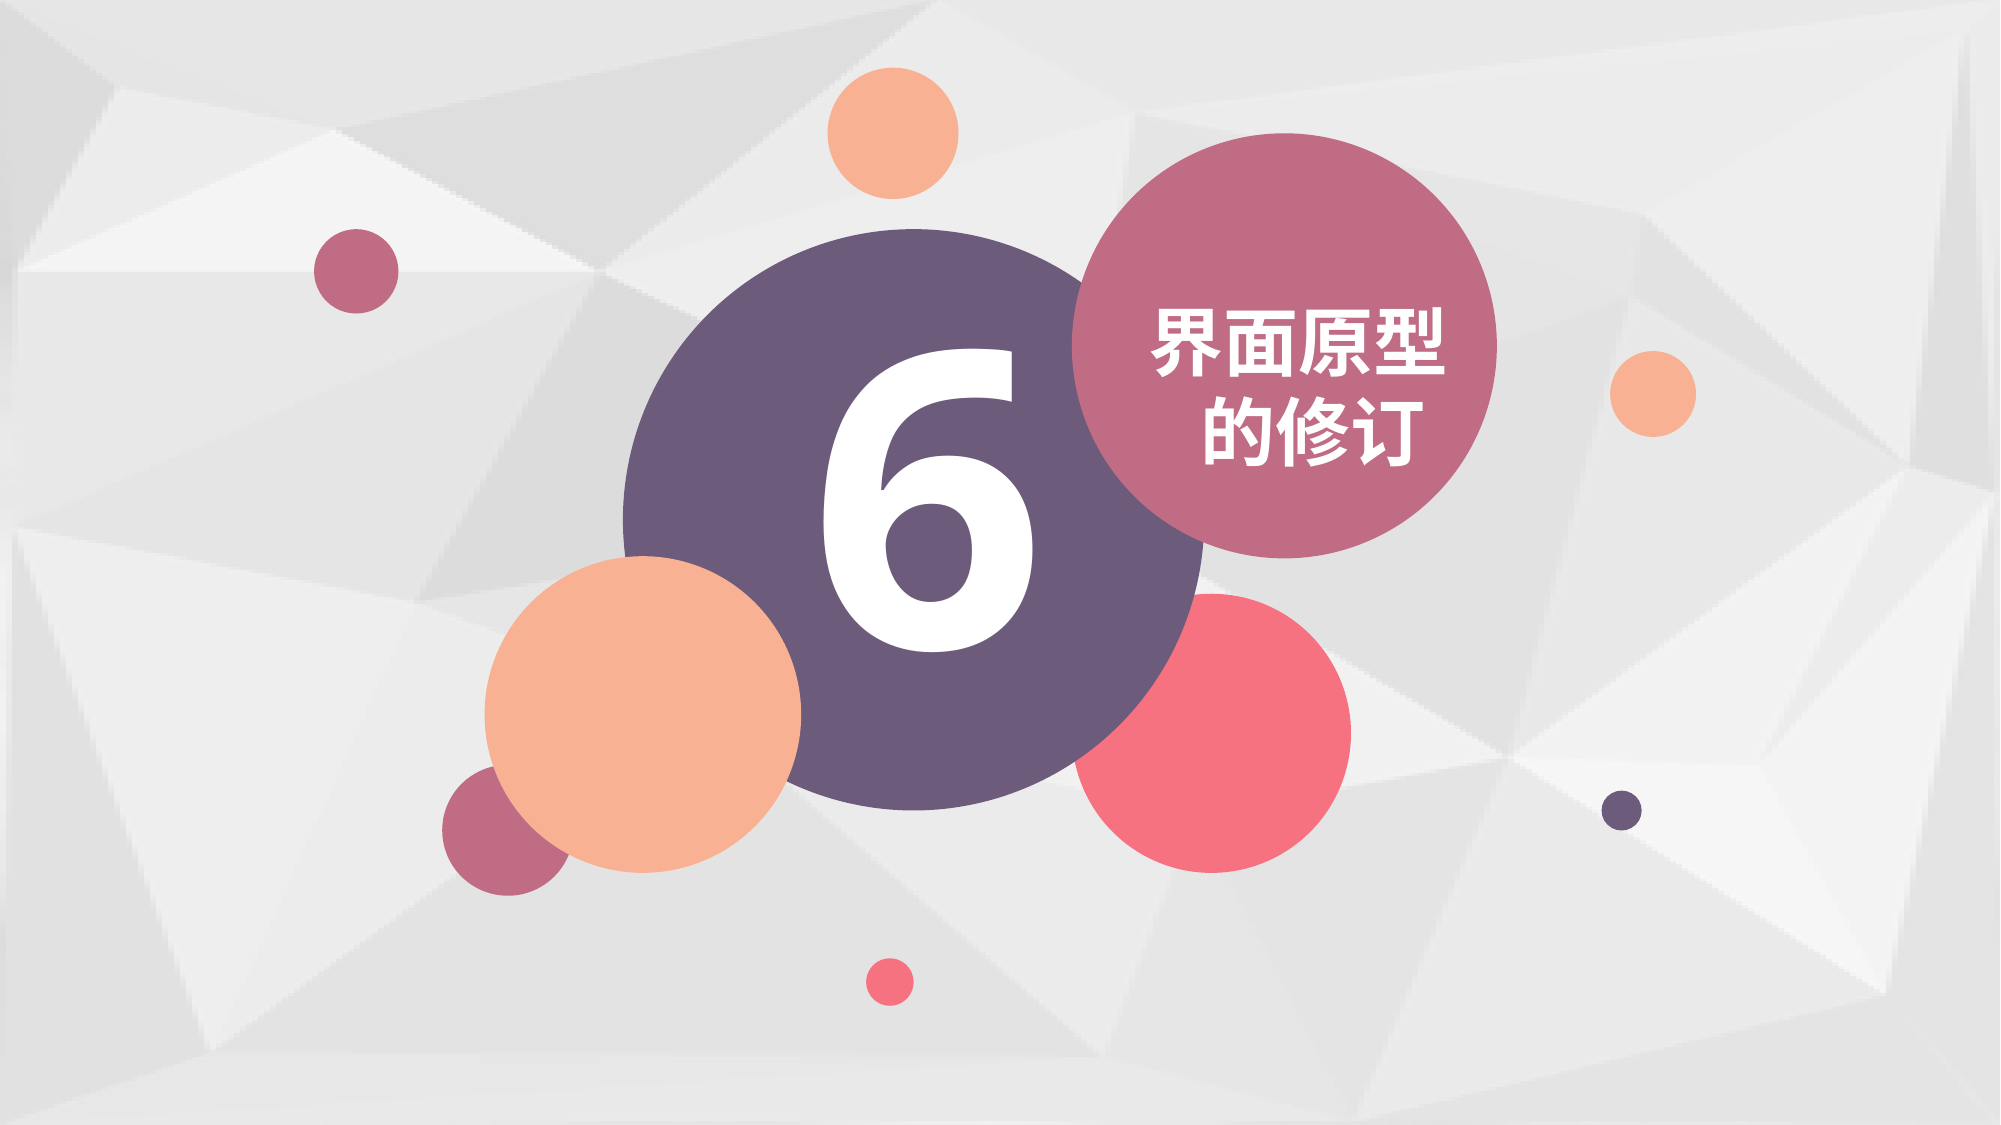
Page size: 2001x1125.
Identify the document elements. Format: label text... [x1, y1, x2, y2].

text_box [866, 958, 914, 1006]
text_box [1071, 133, 1497, 559]
text_box [622, 254, 794, 664]
text_box [484, 556, 800, 873]
text_box [1601, 790, 1642, 831]
text_box [787, 269, 1204, 811]
text_box [442, 766, 569, 896]
picture [0, 0, 2001, 1125]
text_box 6 [794, 227, 1062, 740]
text_box [827, 67, 959, 200]
text_box 界面原型 的修订 [1133, 287, 1464, 483]
text_box [314, 229, 399, 314]
text_box [1075, 593, 1352, 873]
text_box [1610, 351, 1697, 437]
